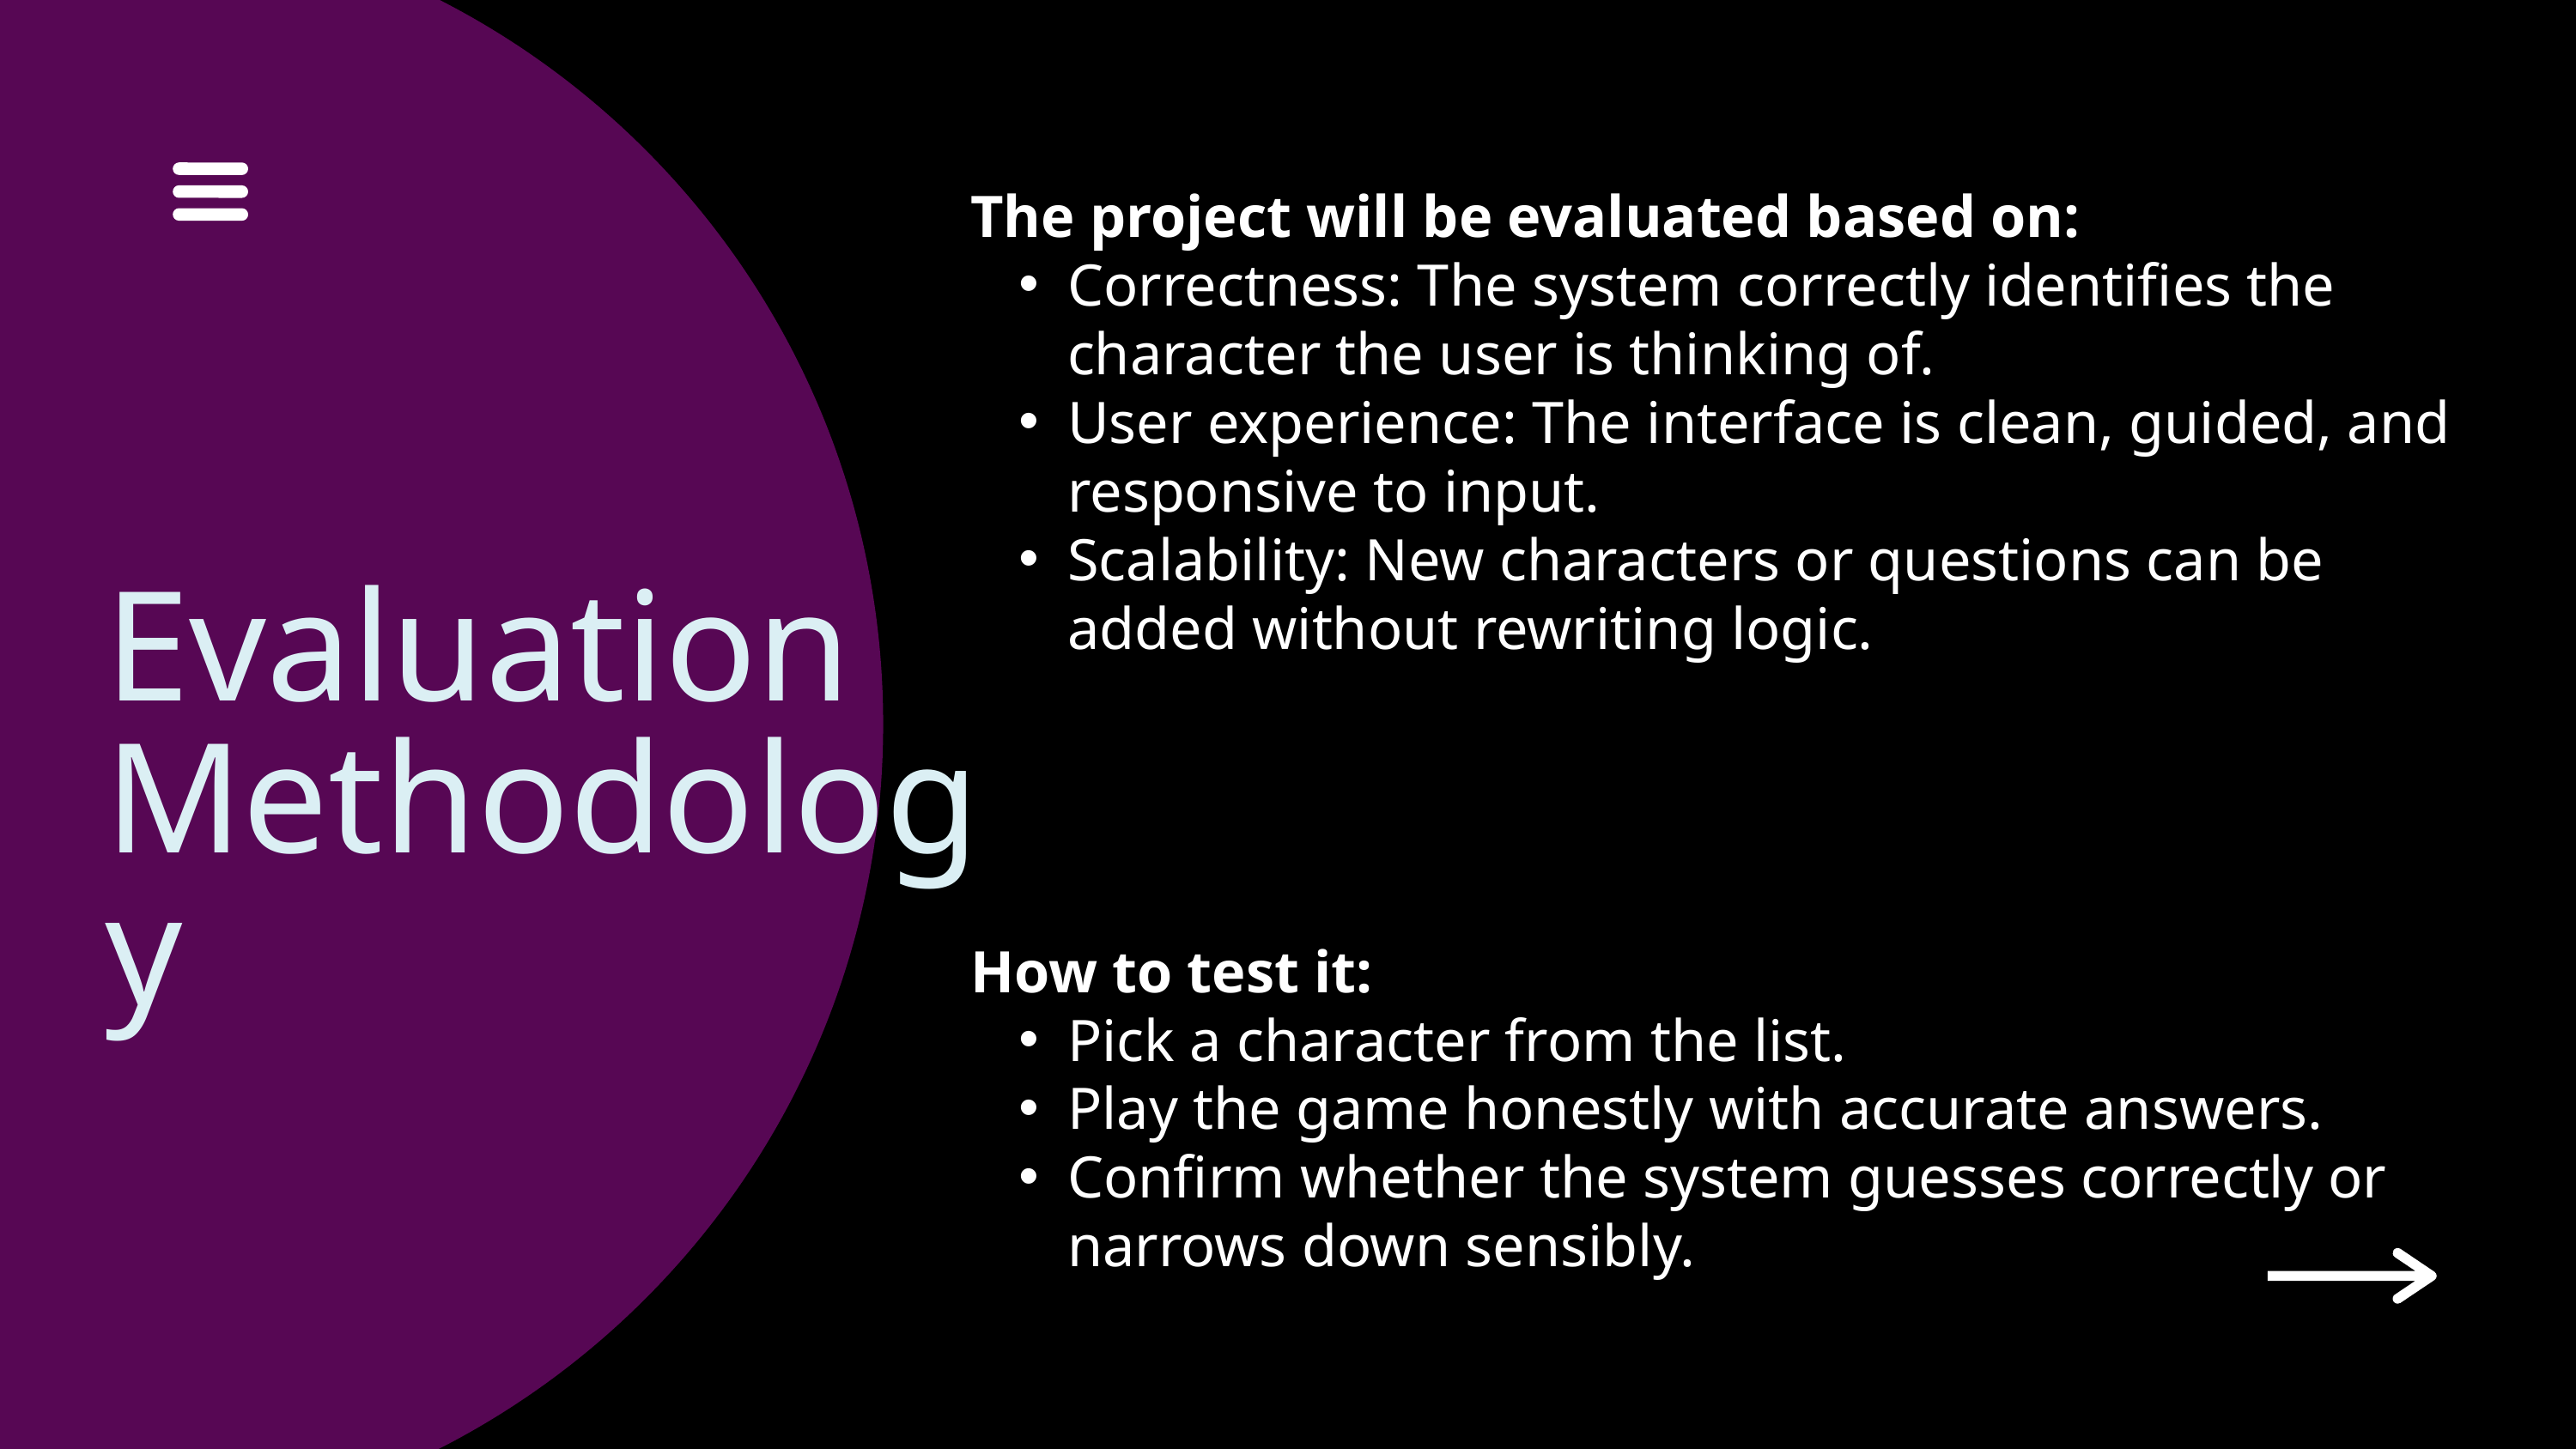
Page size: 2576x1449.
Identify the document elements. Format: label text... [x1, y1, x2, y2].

text_box Evaluation Methodology [888, 579, 969, 1035]
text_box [179, 168, 242, 224]
text_box The project will be evaluated based on: Correctness: The system correctly identifies the character the user is thinking of. User experience: The interface is clean, guided, and responsive to input. Scalability: New characters or questions can be added without rewriting logic. How to test it: Pick a character from the list. Play the game honestly with accurate answers. Confirm whether the system guesses correctly or narrows down sensibly. [969, 179, 2464, 1279]
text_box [0, 0, 884, 1449]
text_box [2267, 1247, 2437, 1304]
